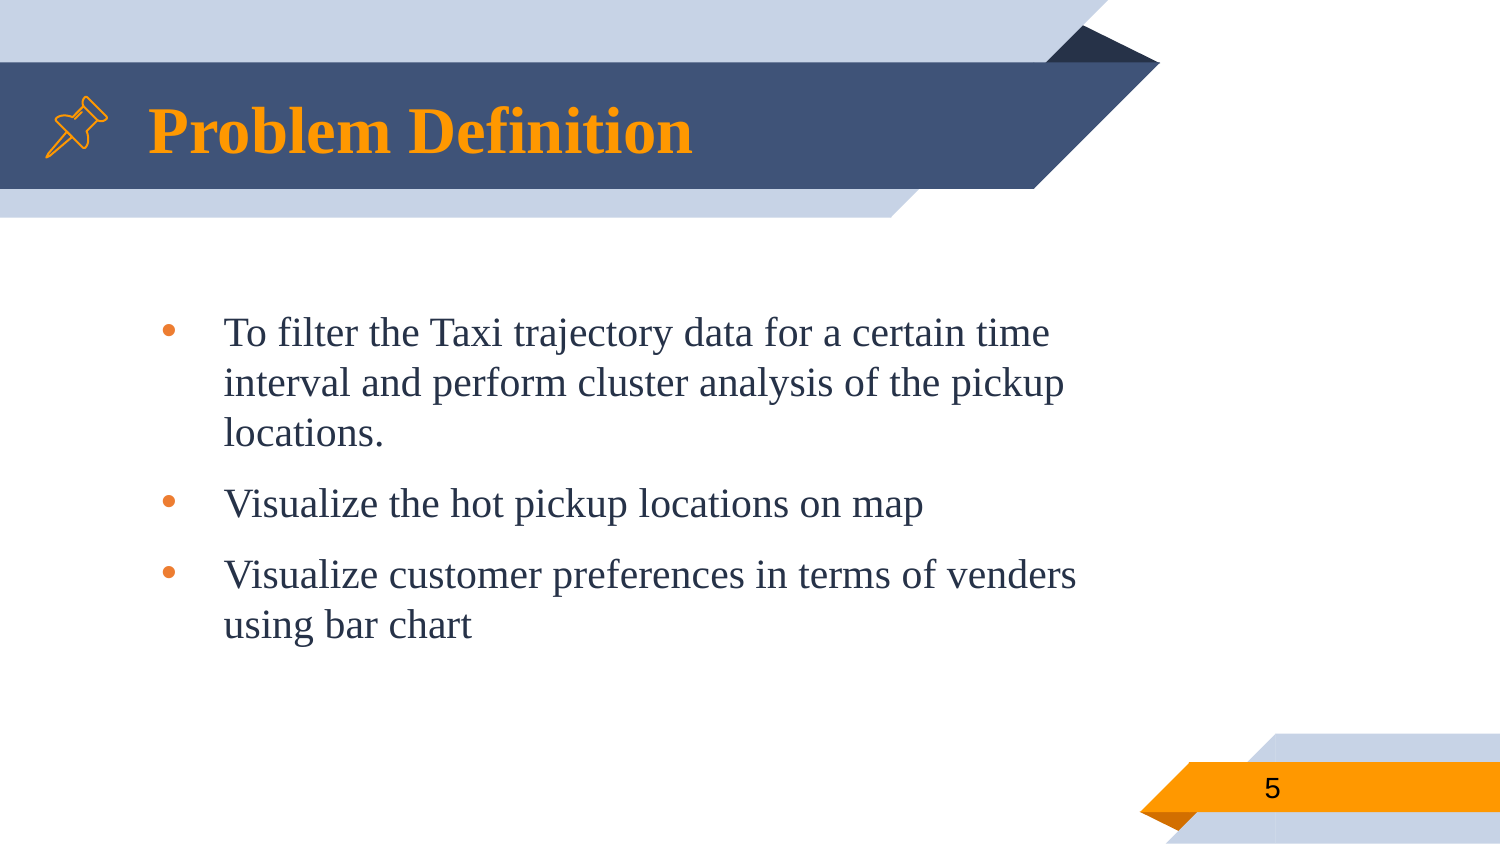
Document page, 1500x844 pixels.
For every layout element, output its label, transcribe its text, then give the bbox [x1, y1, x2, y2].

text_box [45, 96, 108, 158]
list To filter the Taxi trajectory data for a certain time interval and perform cluster analysis of the pickup locations. Visualize the hot pickup locations on map Visualize customer preferences in terms of venders using bar chart [133, 217, 1140, 734]
title Problem Definition [133, 64, 1035, 190]
slide_number 5 [1249, 760, 1494, 813]
